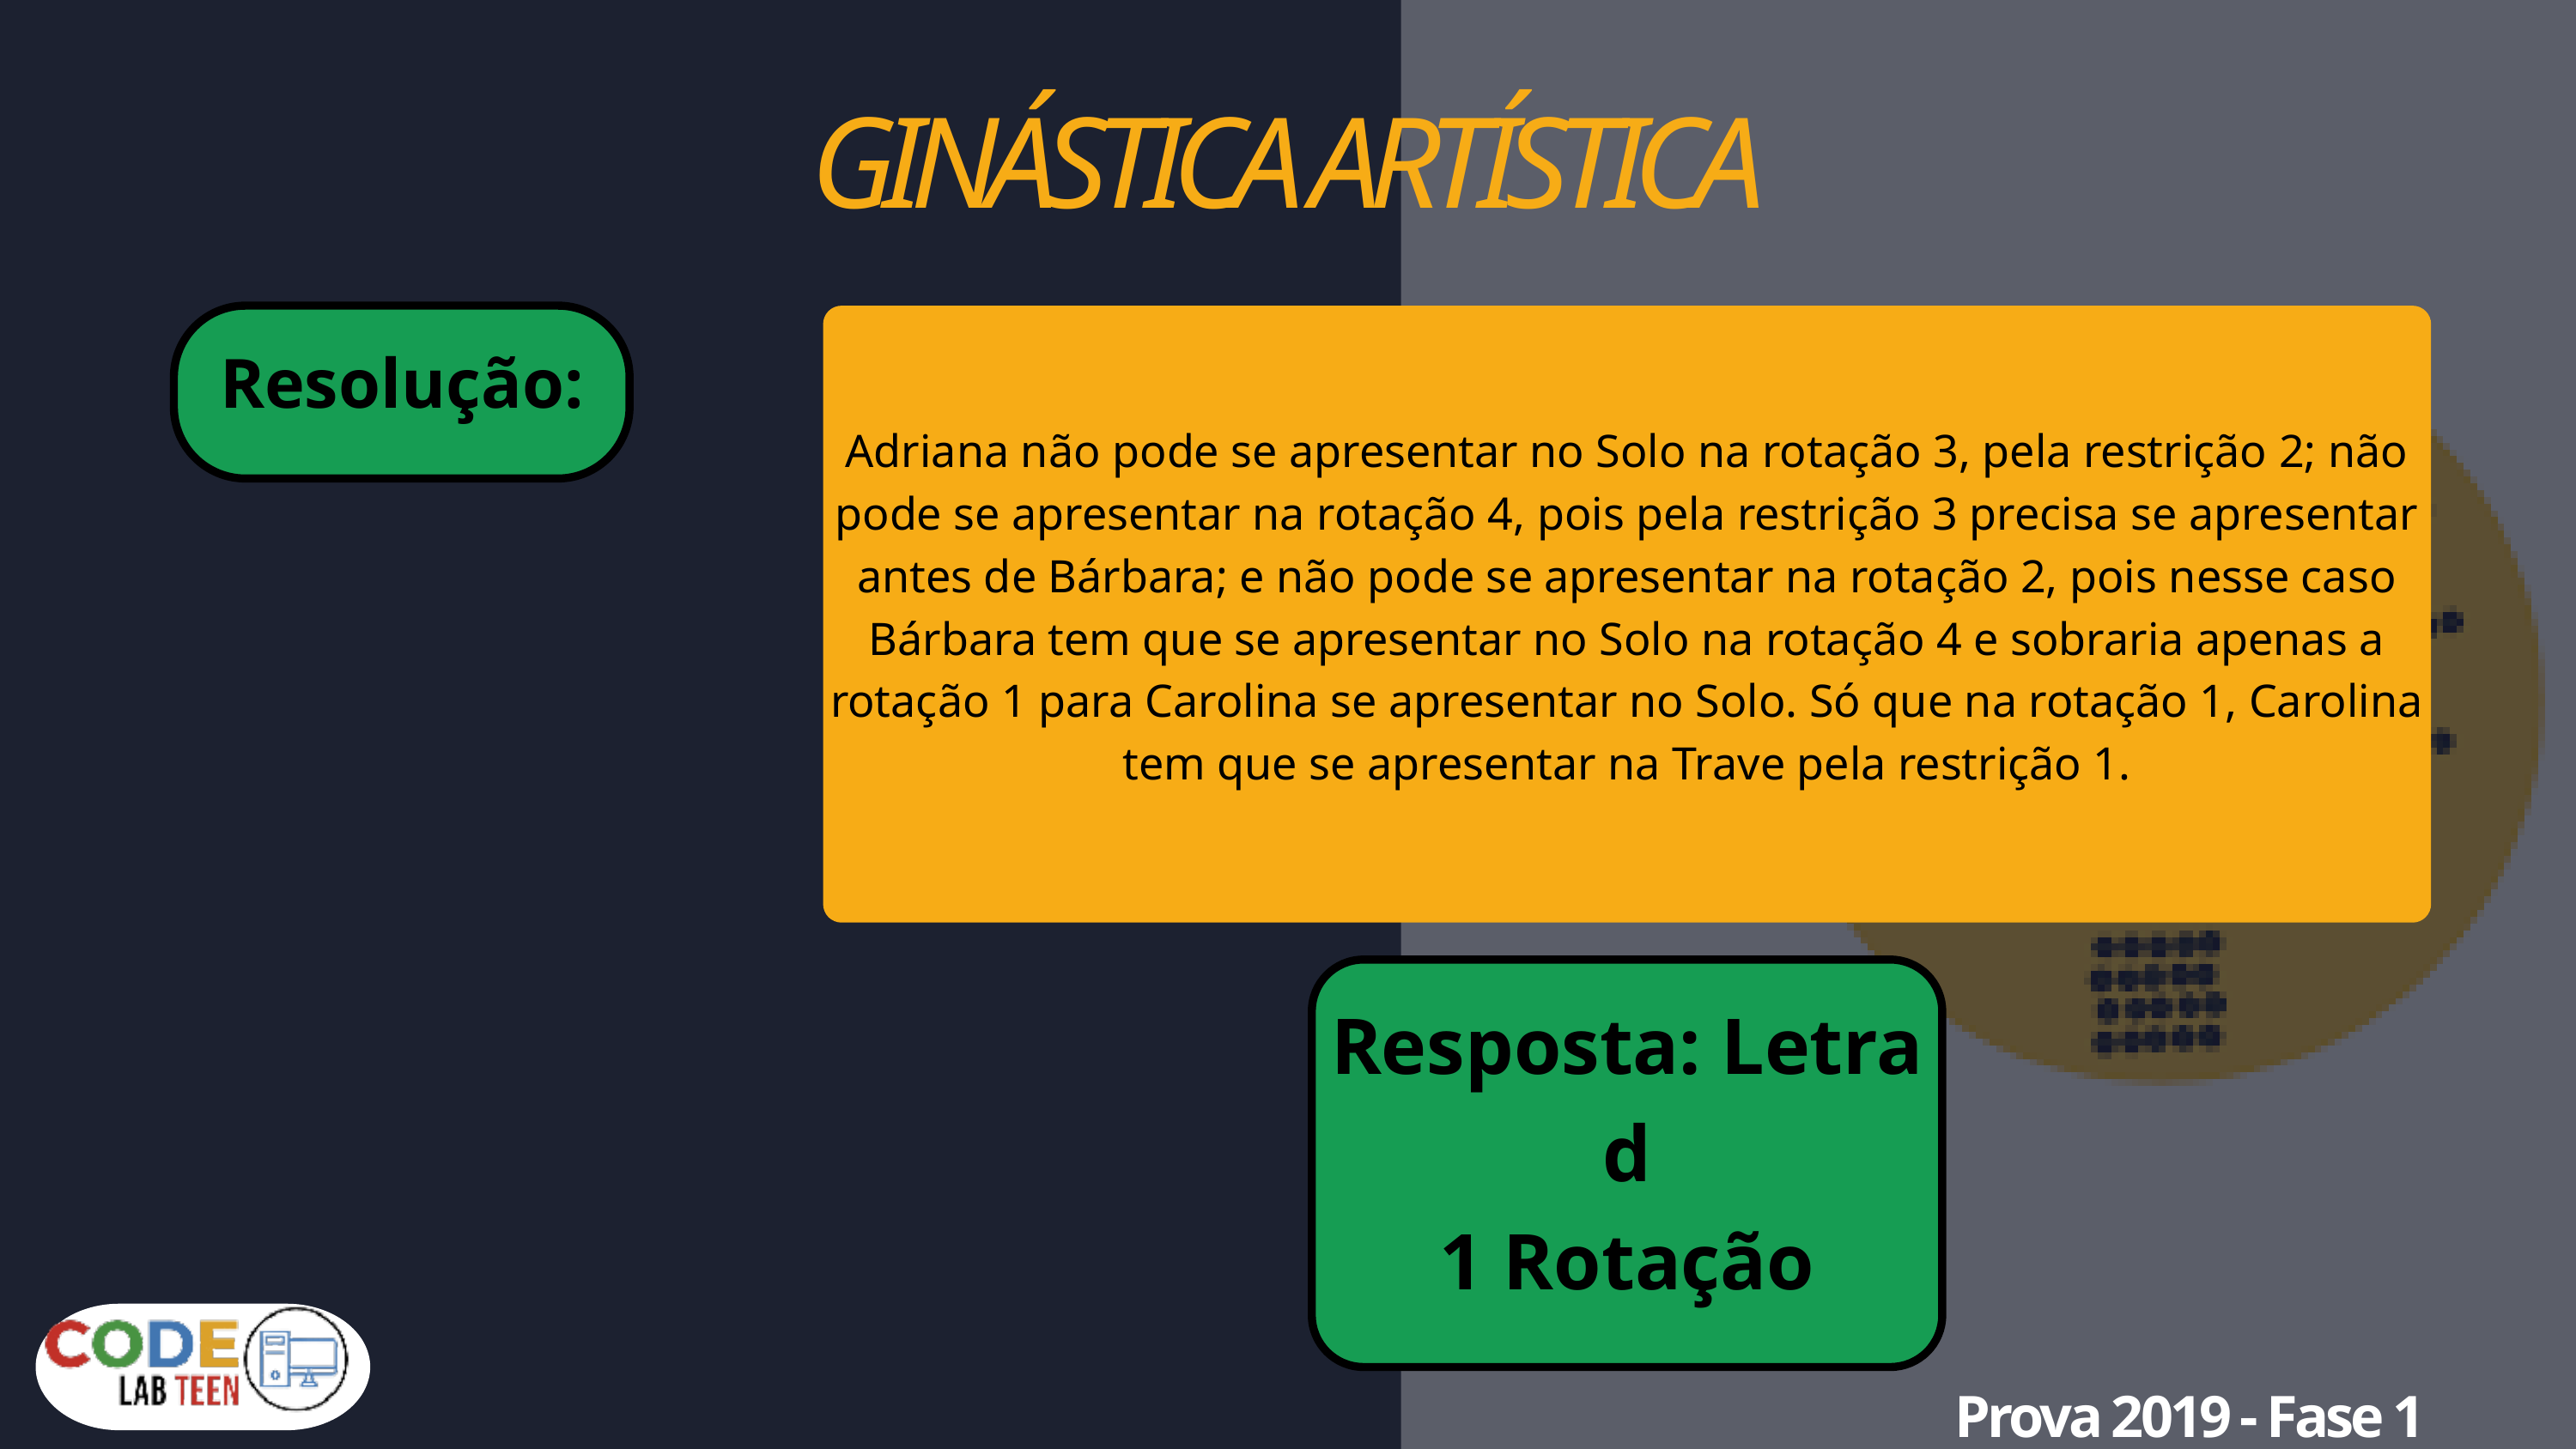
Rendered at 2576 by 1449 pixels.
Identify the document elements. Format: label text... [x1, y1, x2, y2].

text_box [8, 1284, 398, 1449]
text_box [1311, 959, 1943, 1367]
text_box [35, 1303, 371, 1431]
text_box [173, 305, 630, 479]
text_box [1400, 0, 2576, 1449]
text_box GINÁSTICA ARTÍSTICA [173, 60, 1396, 233]
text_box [823, 305, 2432, 923]
